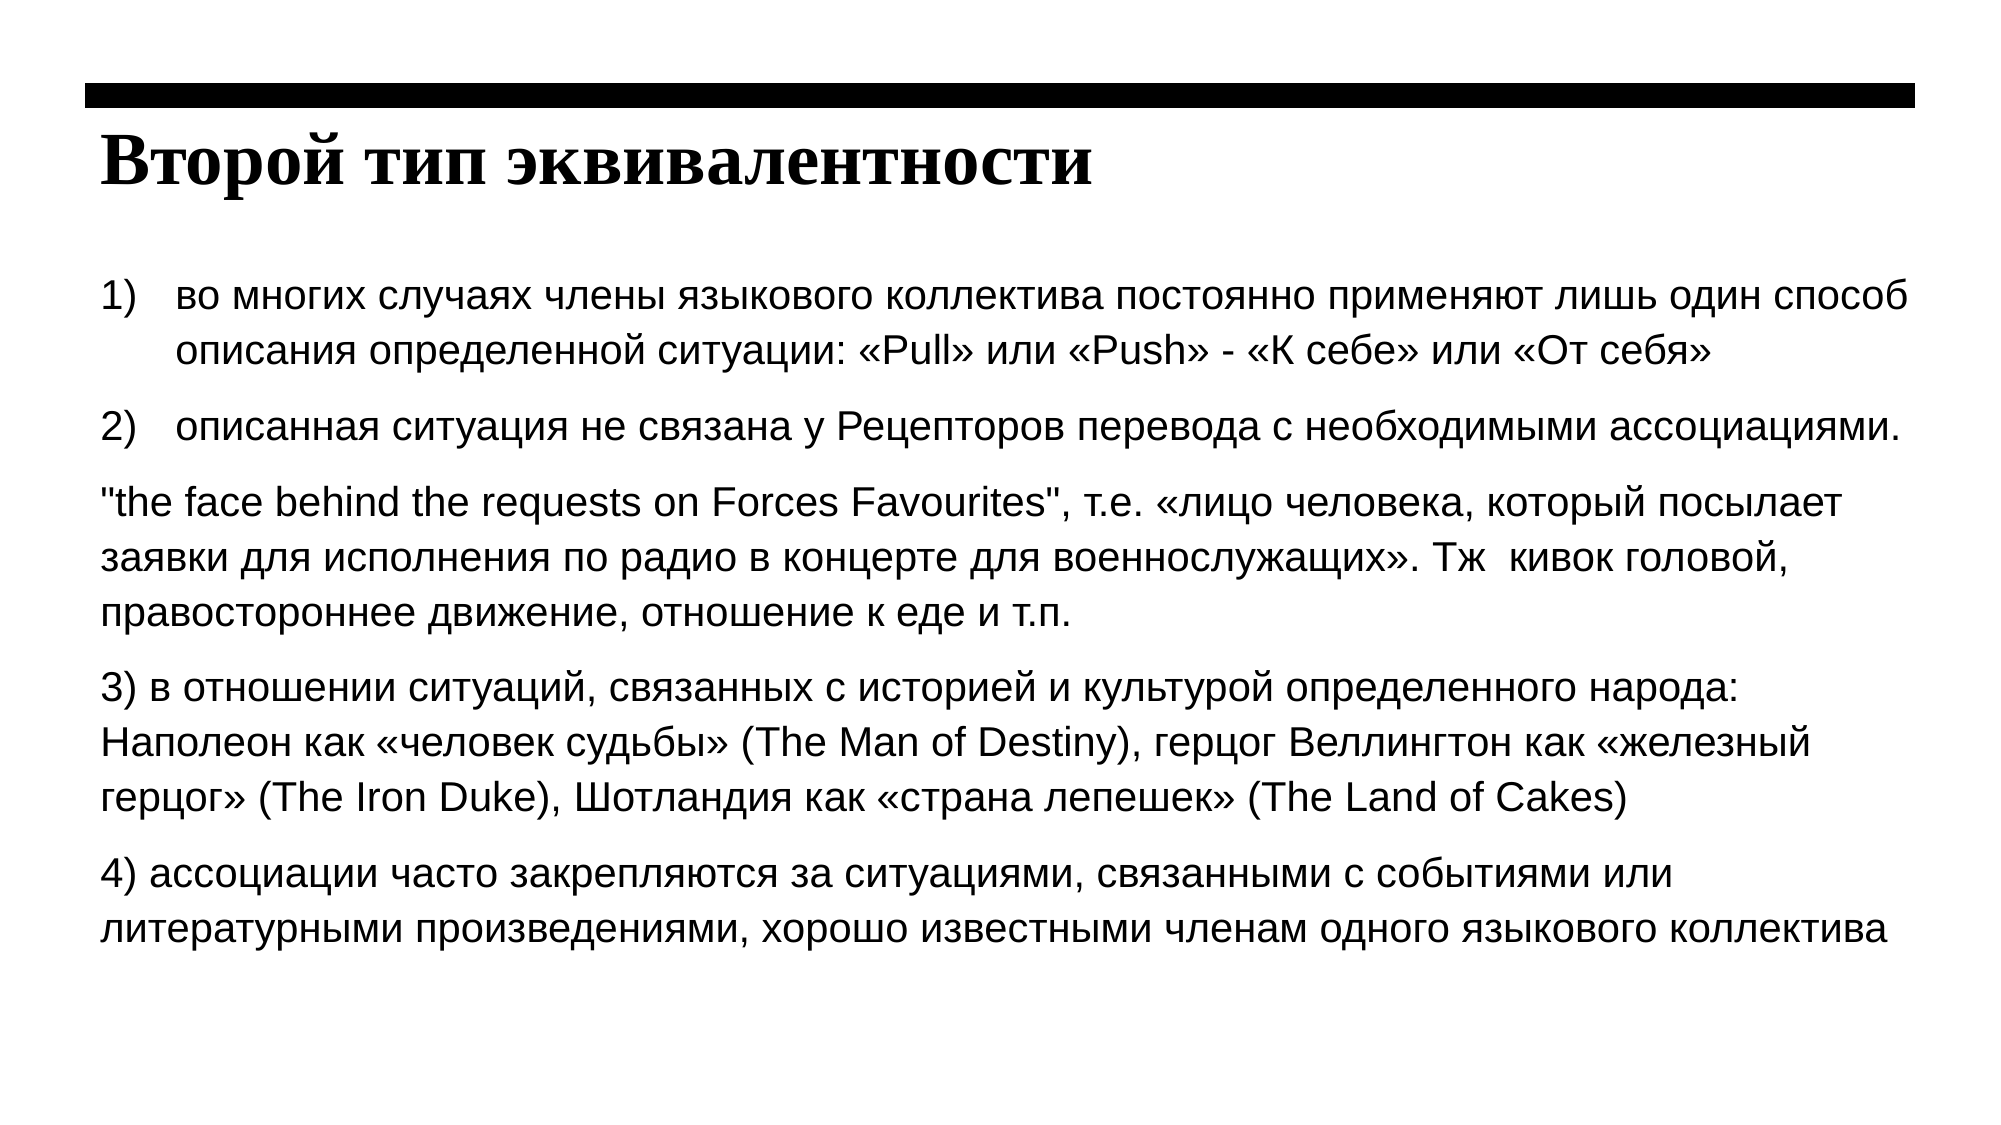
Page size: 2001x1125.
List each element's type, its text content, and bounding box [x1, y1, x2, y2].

list во многих случаях члены языкового коллектива постоянно применяют лишь один способ описания определенной ситуации: «Pull» или «Push» - «К себе» или «От себя» описанная ситуация не связана у Рецепторов перевода с необходимыми ассоциациями. "the face behind the requests on Forces Favourites", т.е. «лицо человека, который посылает заявки для исполнения по радио в концерте для военнослужащих». Тж кивок головой, правостороннее движение, отношение к еде и т.п. 3) в отношении ситуаций, связанных с историей и культурой определенного народа: Наполеон как «человек судьбы» (The Man of Destiny), герцог Веллингтон как «железный герцог» (The Iron Duke), Шотландия как «страна лепешек» (The Land of Cakes) 4) ассоциации часто закрепляются за ситуациями, связанными с событиями или литературными произведениями, хорошо известными членам одного языкового коллектива [85, 255, 1933, 1054]
title Второй тип эквивалентности [85, 101, 1916, 221]
